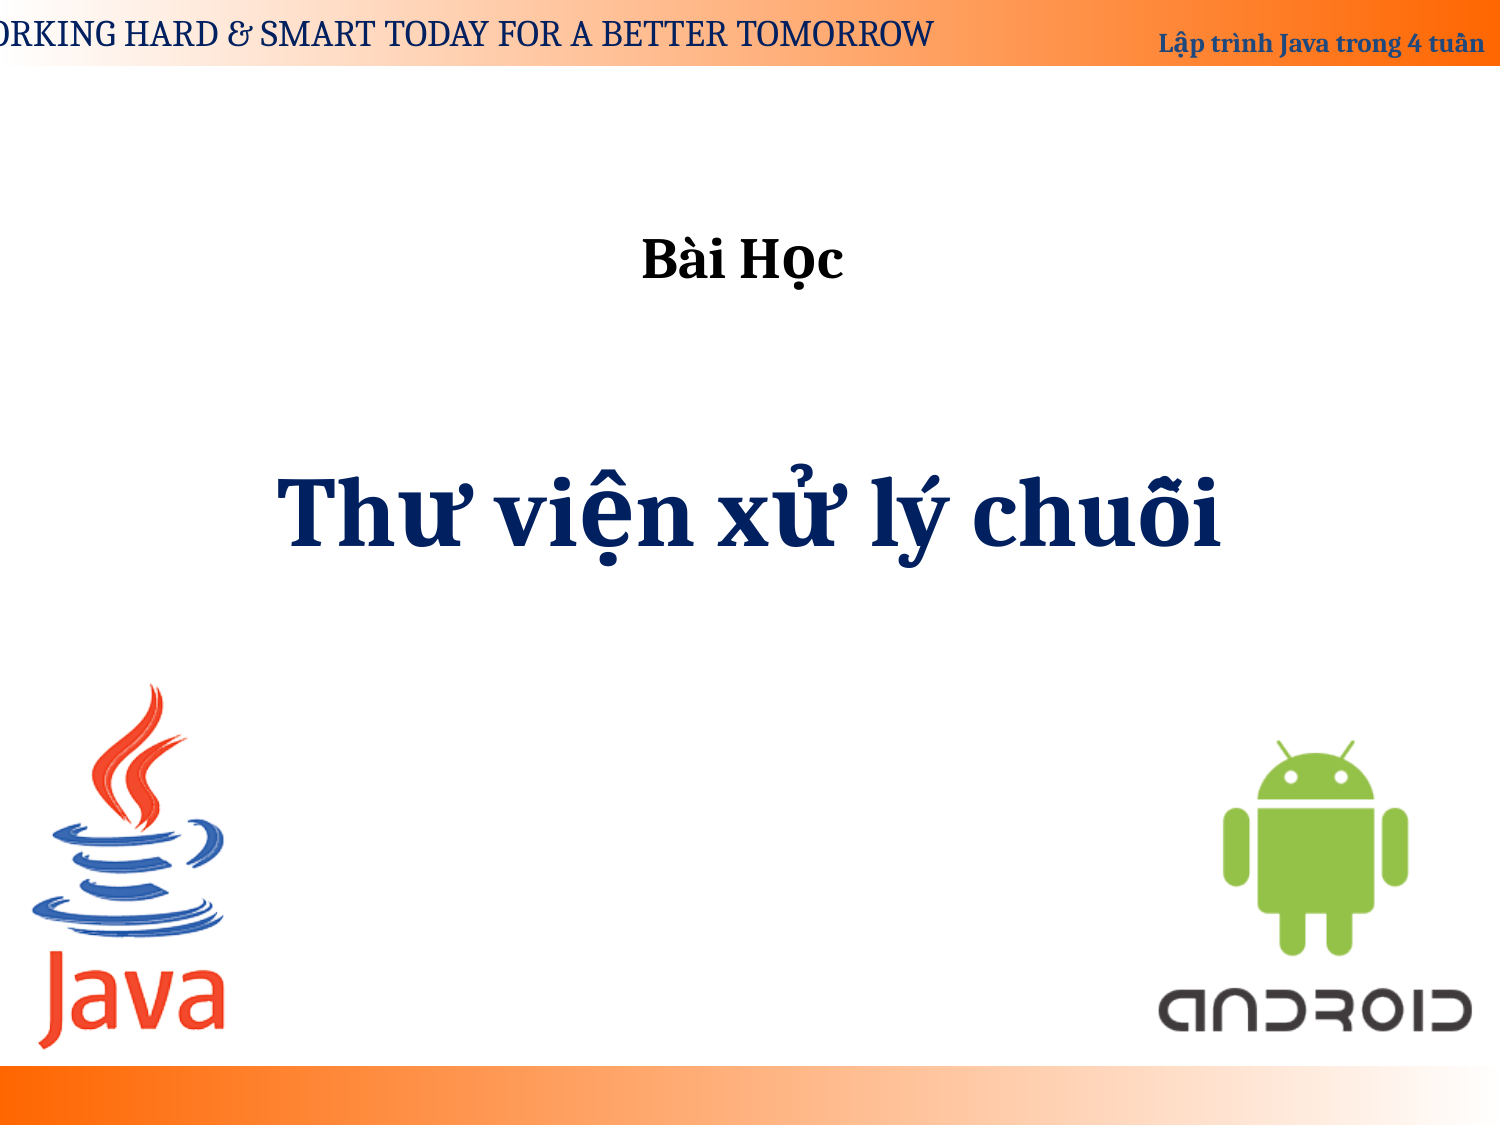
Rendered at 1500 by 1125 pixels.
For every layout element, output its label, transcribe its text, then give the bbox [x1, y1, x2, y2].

text_box Bài Học [626, 212, 859, 298]
text_box Thư viện xử lý chuỗi [62, 349, 1438, 663]
picture [24, 674, 251, 1076]
picture [1149, 706, 1488, 1051]
